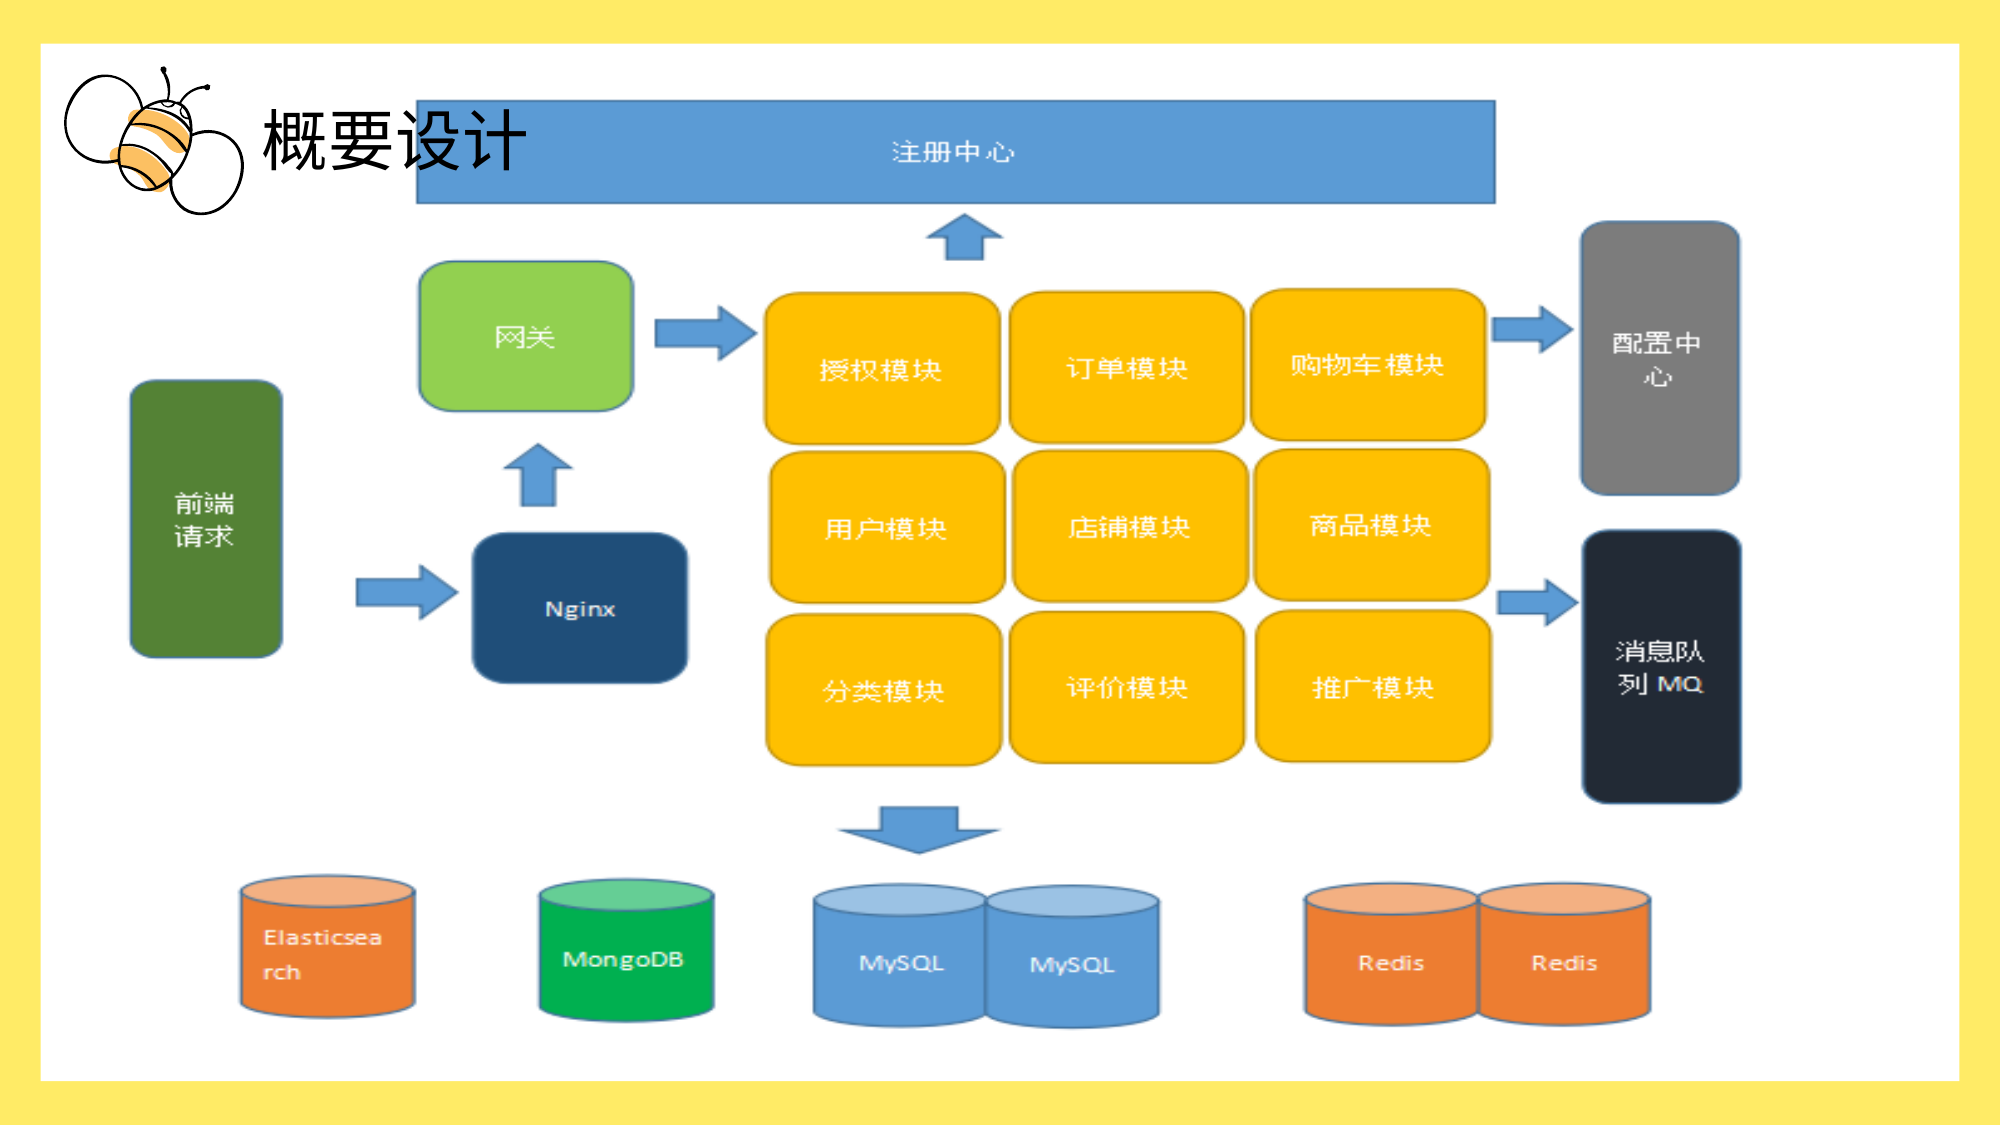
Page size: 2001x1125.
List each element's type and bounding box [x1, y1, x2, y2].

picture [63, 53, 1808, 1071]
